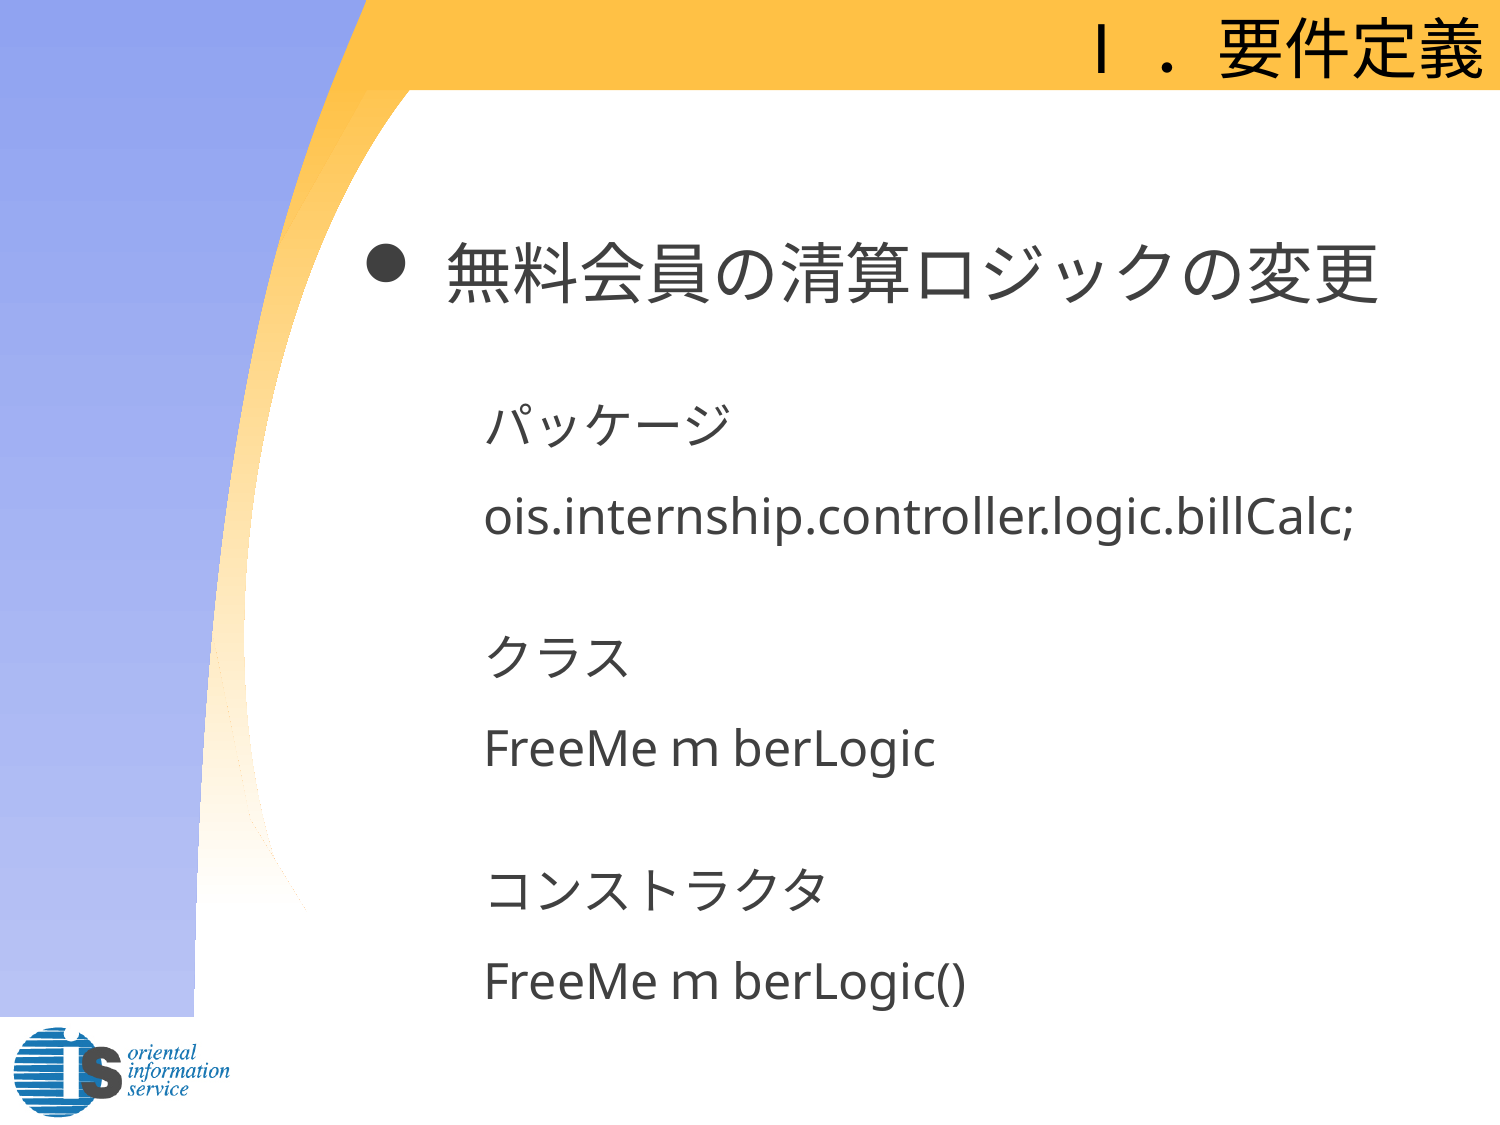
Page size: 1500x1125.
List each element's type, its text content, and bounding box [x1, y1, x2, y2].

title Ⅰ．要件定義 [372, 0, 1500, 93]
text_box 無料会員の清算ロジックの変更 パッケージ ois.internship.controller.logic.billCalc; クラス FreeMeｍberLogic コンストラクタ FreeMeｍberLogic() [346, 184, 1457, 1125]
picture [0, 1017, 235, 1125]
